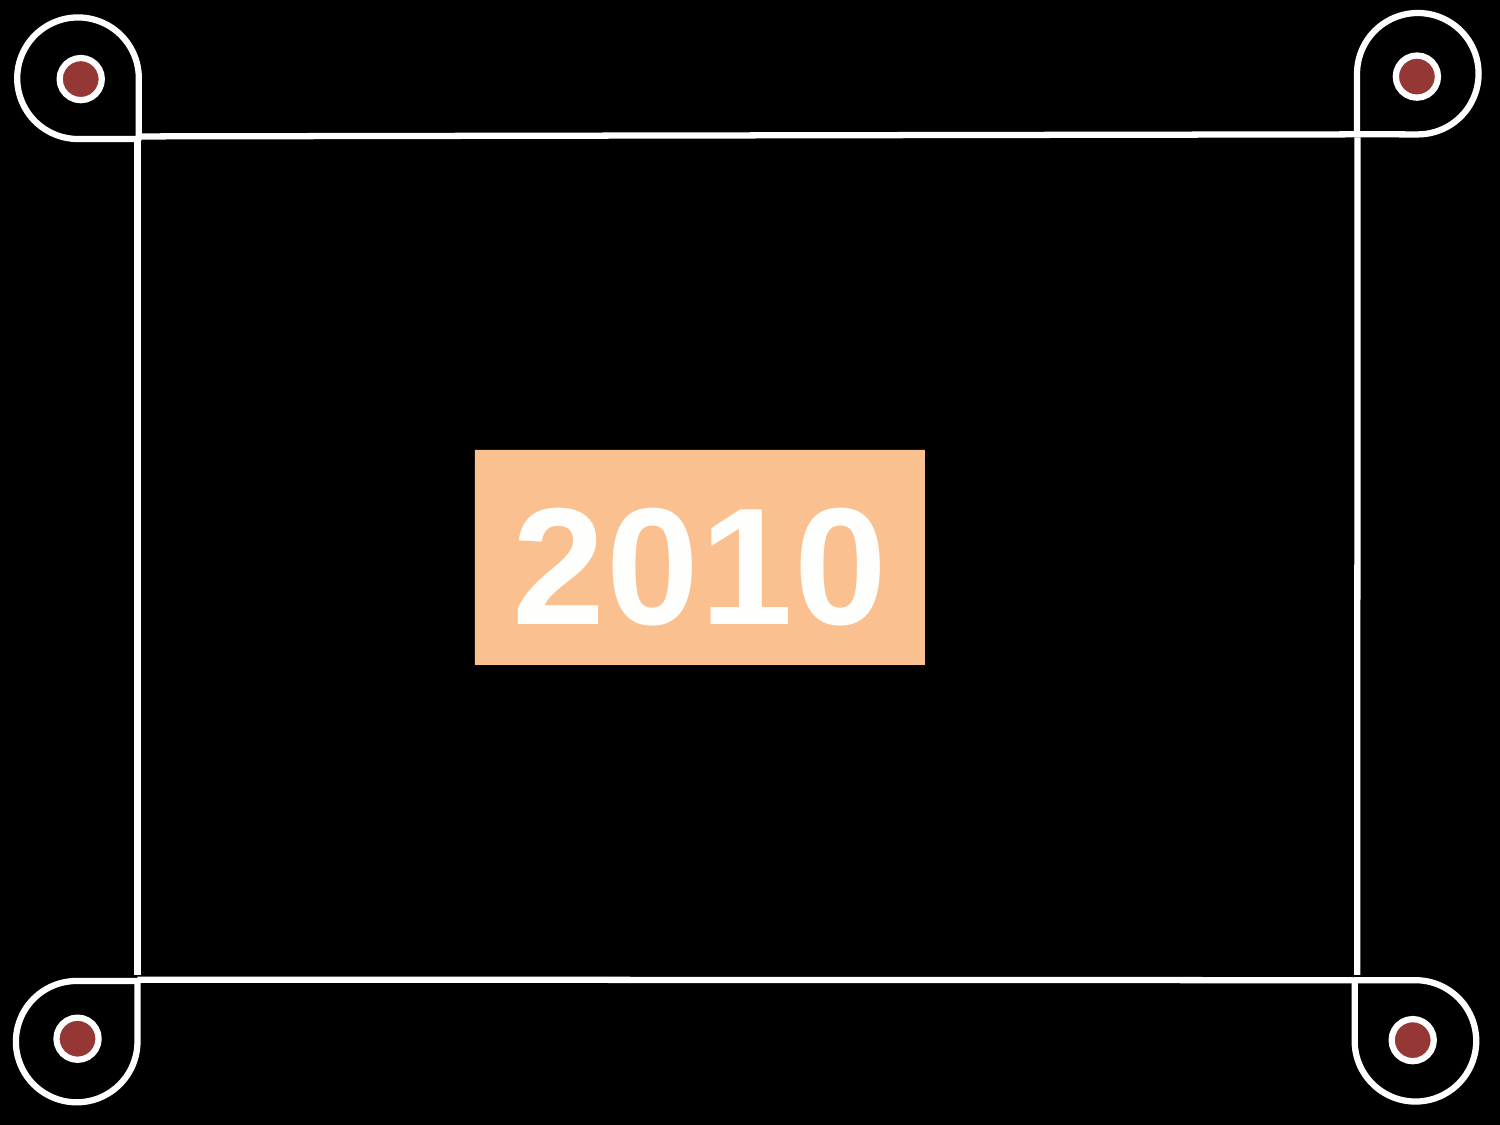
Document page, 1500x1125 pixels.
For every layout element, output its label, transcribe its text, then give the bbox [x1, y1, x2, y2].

text_box 2010 [474, 449, 925, 665]
